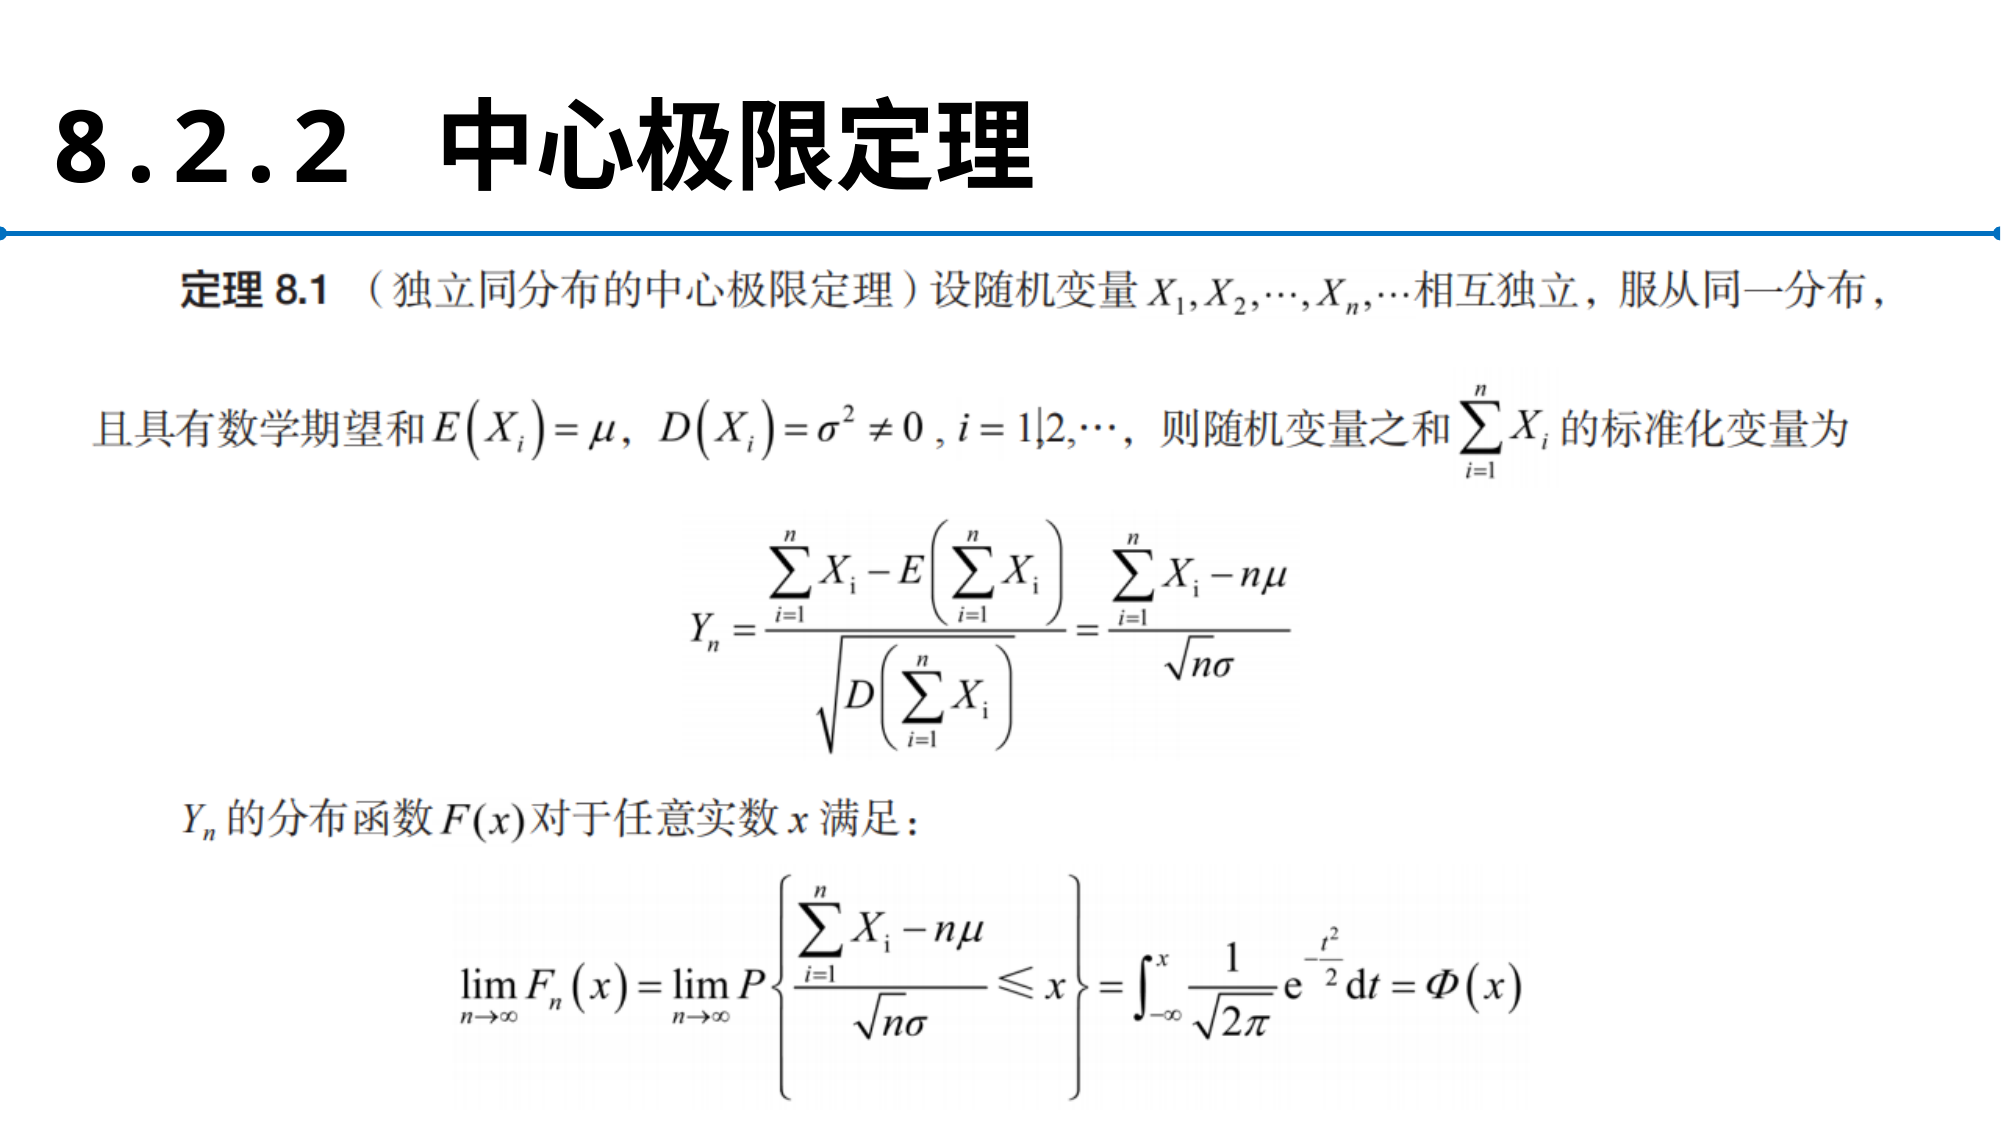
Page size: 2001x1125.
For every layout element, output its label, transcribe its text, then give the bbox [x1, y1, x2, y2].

title 8.2.2 中心极限定理 [36, 41, 1863, 260]
picture [58, 240, 1942, 1111]
